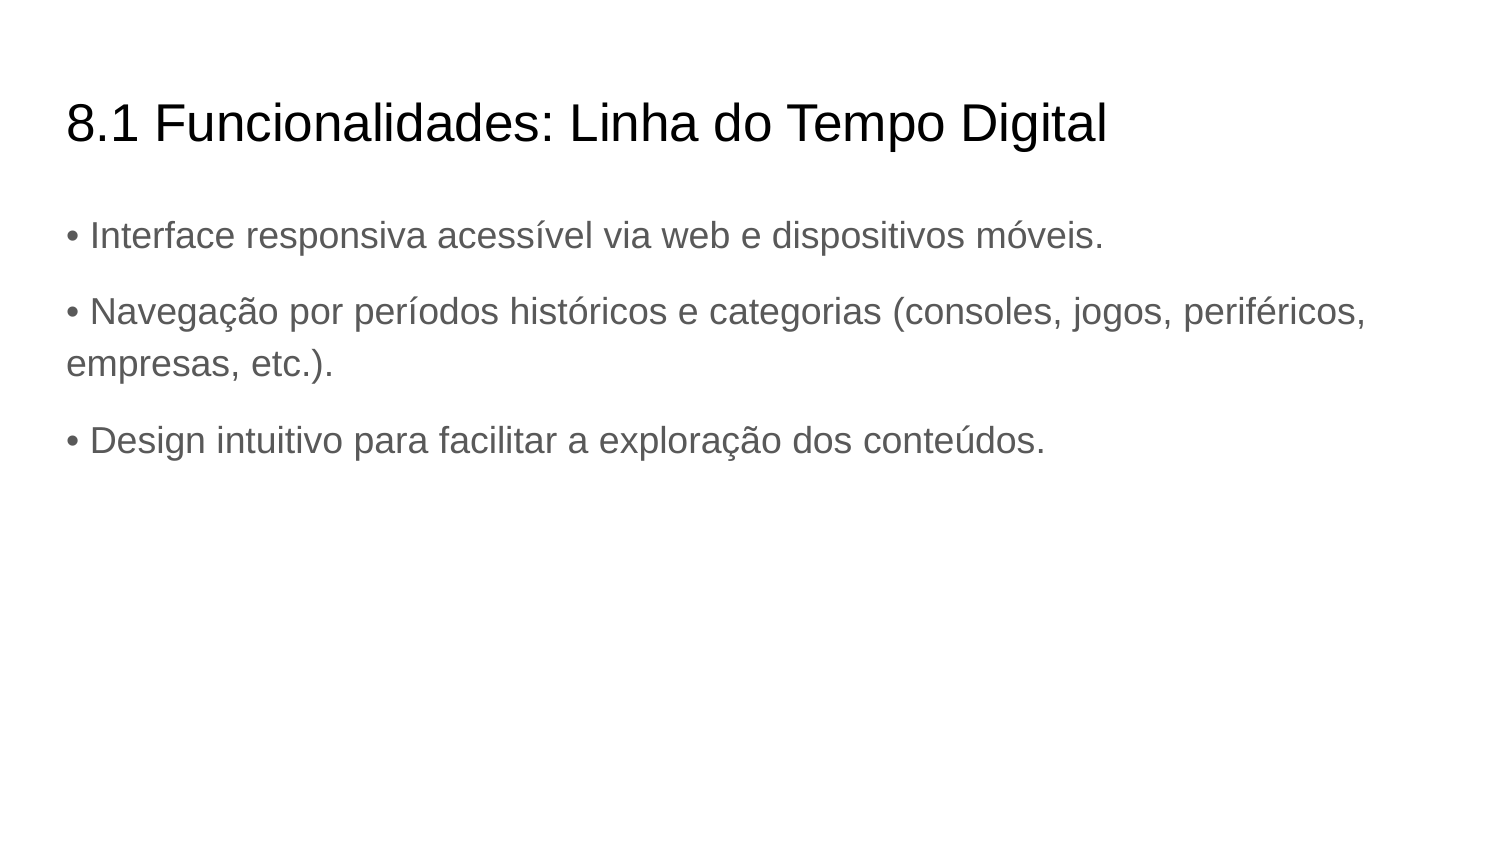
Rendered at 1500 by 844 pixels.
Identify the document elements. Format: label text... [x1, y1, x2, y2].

title 8.1 Funcionalidades: Linha do Tempo Digital [51, 72, 1449, 167]
list • Interface responsiva acessível via web e dispositivos móveis. • Navegação por períodos históricos e categorias (consoles, jogos, periféricos, empresas, etc.). • Design intuitivo para facilitar a exploração dos conteúdos. [51, 189, 1449, 750]
